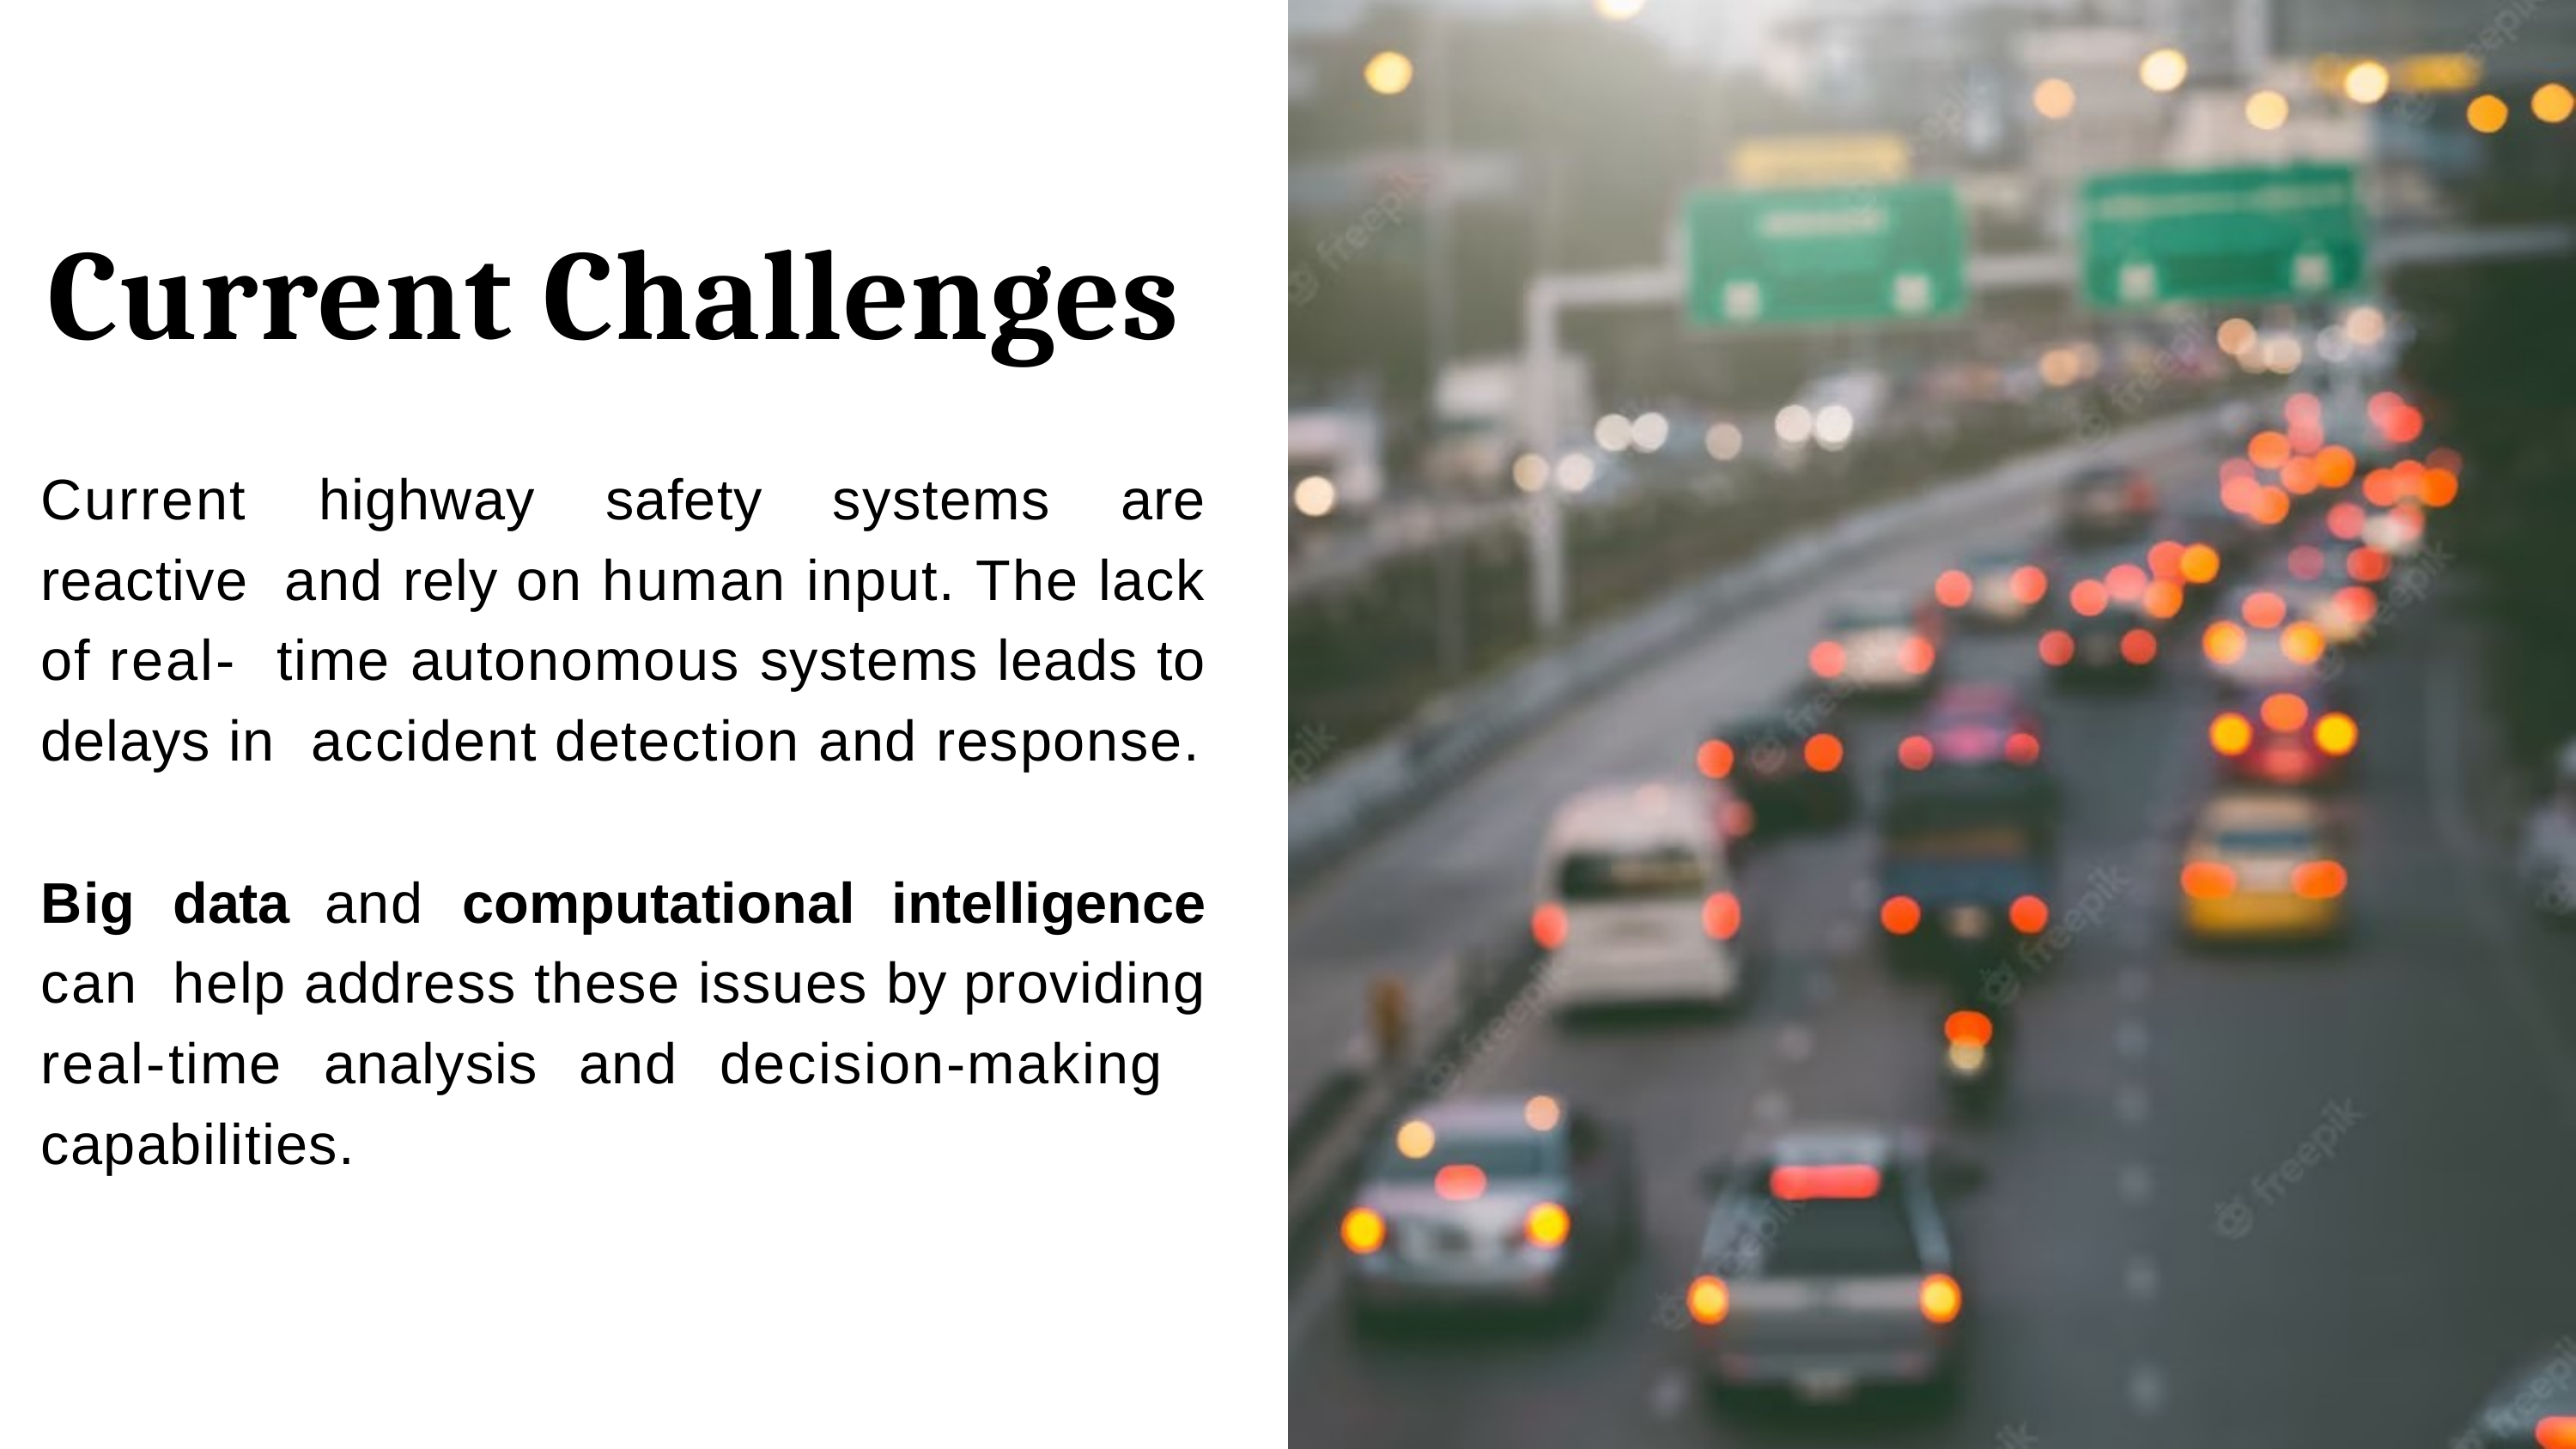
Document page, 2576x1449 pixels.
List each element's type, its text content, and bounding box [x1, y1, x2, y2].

picture [1287, 0, 2576, 1449]
text_box Current highway safety systems are reactive and rely on human input. The lack of real- time autonomous systems leads to delays in accident detection and response. Big data and computational intelligence can help address these issues by providing real-time analysis and decision-making capabilities. [39, 450, 1207, 1176]
title Current Challenges [46, 208, 1206, 450]
